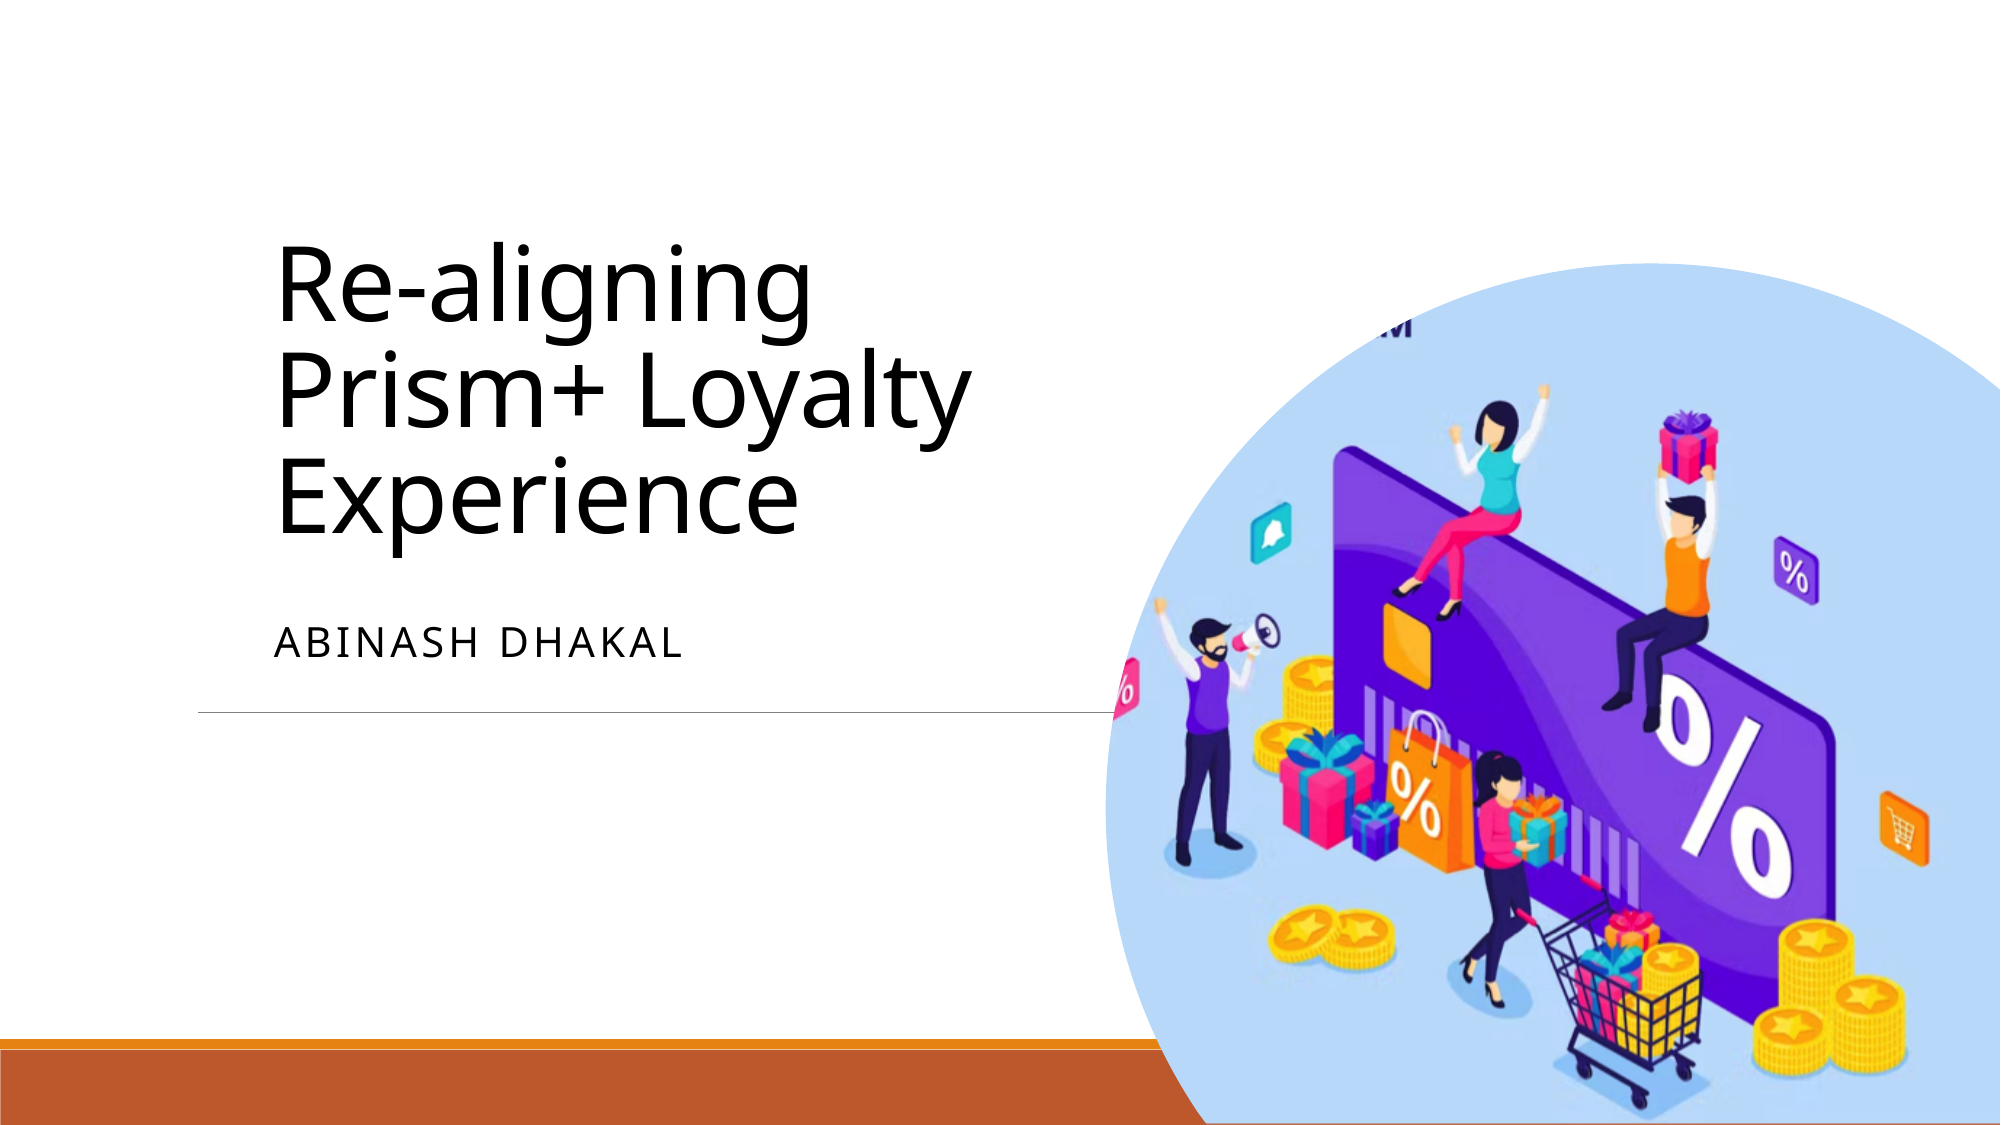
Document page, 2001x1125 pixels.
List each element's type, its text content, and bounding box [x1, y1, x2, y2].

title Re-aligning Prism+ Loyalty Experience [258, 96, 1130, 563]
subtitle Abinash Dhakal [258, 613, 1000, 810]
picture [1105, 262, 2000, 1125]
